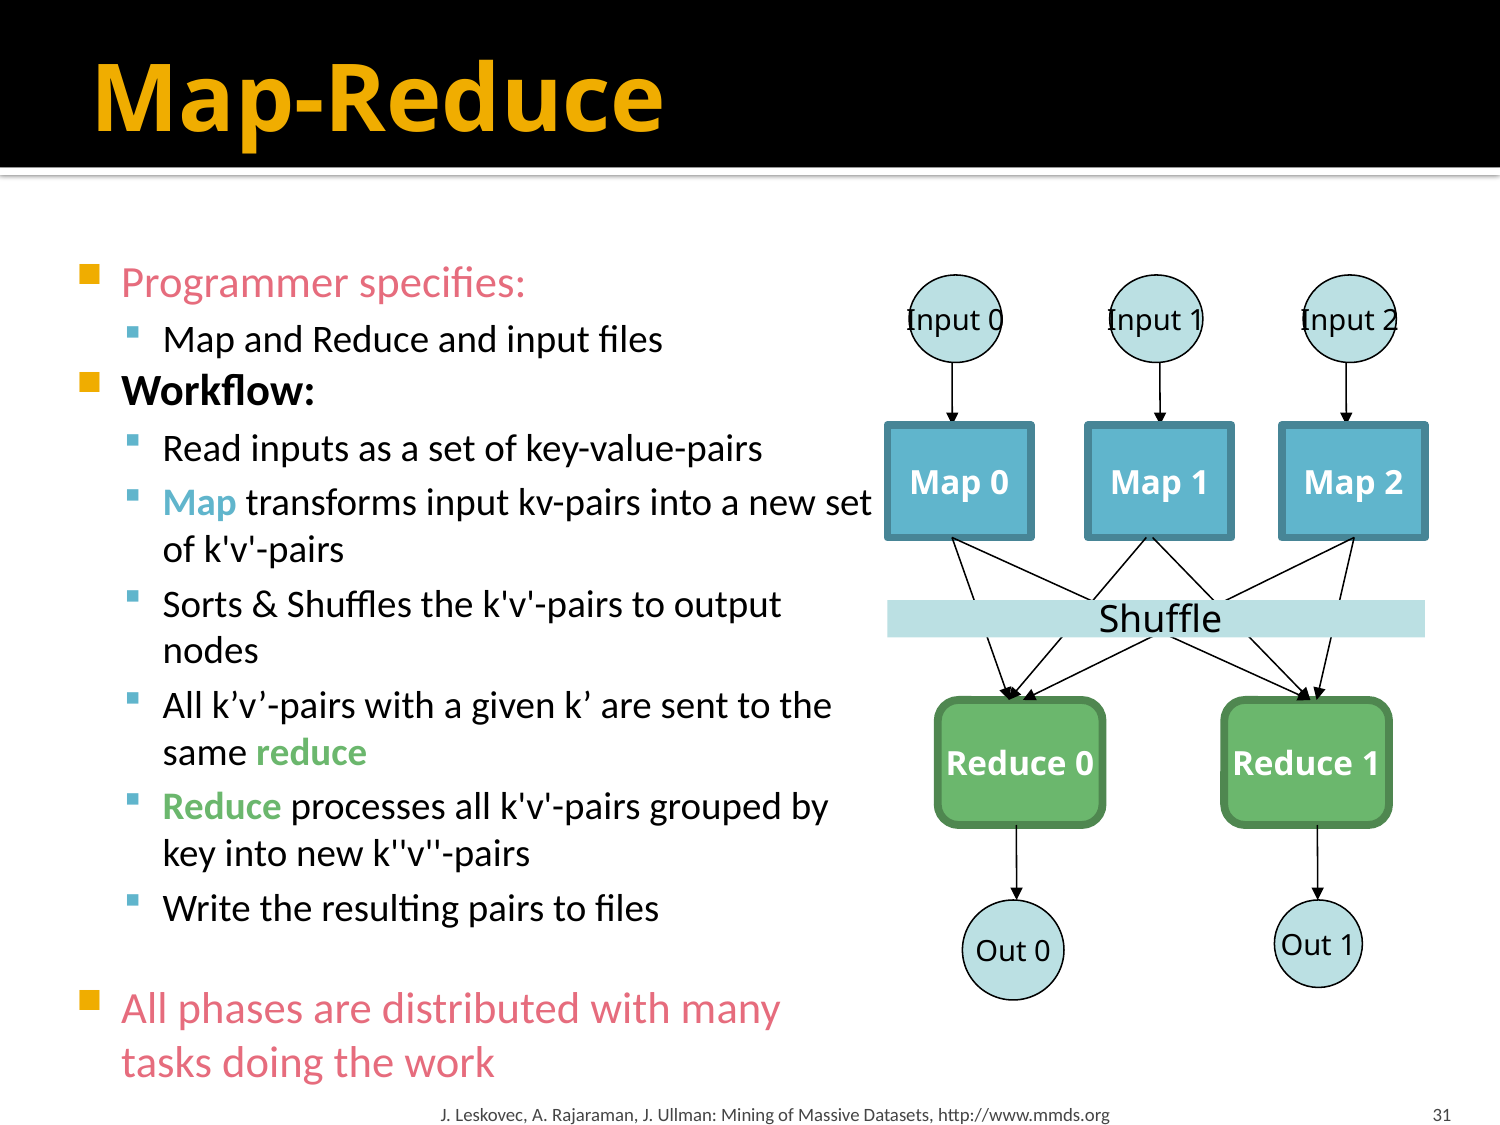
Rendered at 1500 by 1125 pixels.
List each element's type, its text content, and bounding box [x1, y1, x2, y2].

text_box [1340, 362, 1353, 421]
text_box [1250, 638, 1311, 700]
slide_number 31 [1345, 1080, 1467, 1125]
text_box Input 0 [909, 274, 1002, 363]
footer J. Leskovec, A. Rajaraman, J. Ullman: Mining of Massive Datasets, http://www.mmds.org [433, 1080, 1337, 1125]
text_box [1313, 638, 1332, 700]
text_box Reduce 1 [1220, 695, 1393, 829]
text_box Input 2 [1303, 274, 1397, 363]
text_box [1153, 362, 1167, 421]
title Map-Reduce [75, 12, 1425, 175]
text_box [1008, 638, 1062, 700]
text_box [1238, 600, 1425, 638]
text_box Out 1 [1274, 899, 1363, 988]
text_box Map 0 [884, 421, 1035, 541]
text_box Map 1 [1084, 421, 1235, 541]
text_box [1311, 824, 1324, 901]
text_box Reduce 0 [933, 695, 1107, 829]
text_box Out 0 [962, 900, 1064, 1000]
text_box [987, 638, 1011, 699]
text_box [1022, 648, 1130, 701]
text_box [887, 600, 1083, 638]
list Programmer specifies: Map and Reduce and input files Workflow: Read inputs as a set of key-value-pairs Map transforms input kv-pairs into a new set of k'v'-pairs Sorts & Shuffles the k'v'-pairs to output nodes All k’v’-pairs with a given k’ are sent to the same reduce Reduce processes all k'v'-pairs grouped by key into new k''v''-pairs Write the resulting pairs to files All phases are distributed with many tasks doing the work [50, 237, 888, 1100]
text_box [946, 362, 959, 421]
text_box Input 1 [1109, 274, 1203, 363]
text_box Shuffle [1083, 587, 1238, 648]
text_box [1296, 696, 1310, 701]
text_box Map 2 [1278, 421, 1429, 541]
text_box [1010, 824, 1023, 901]
